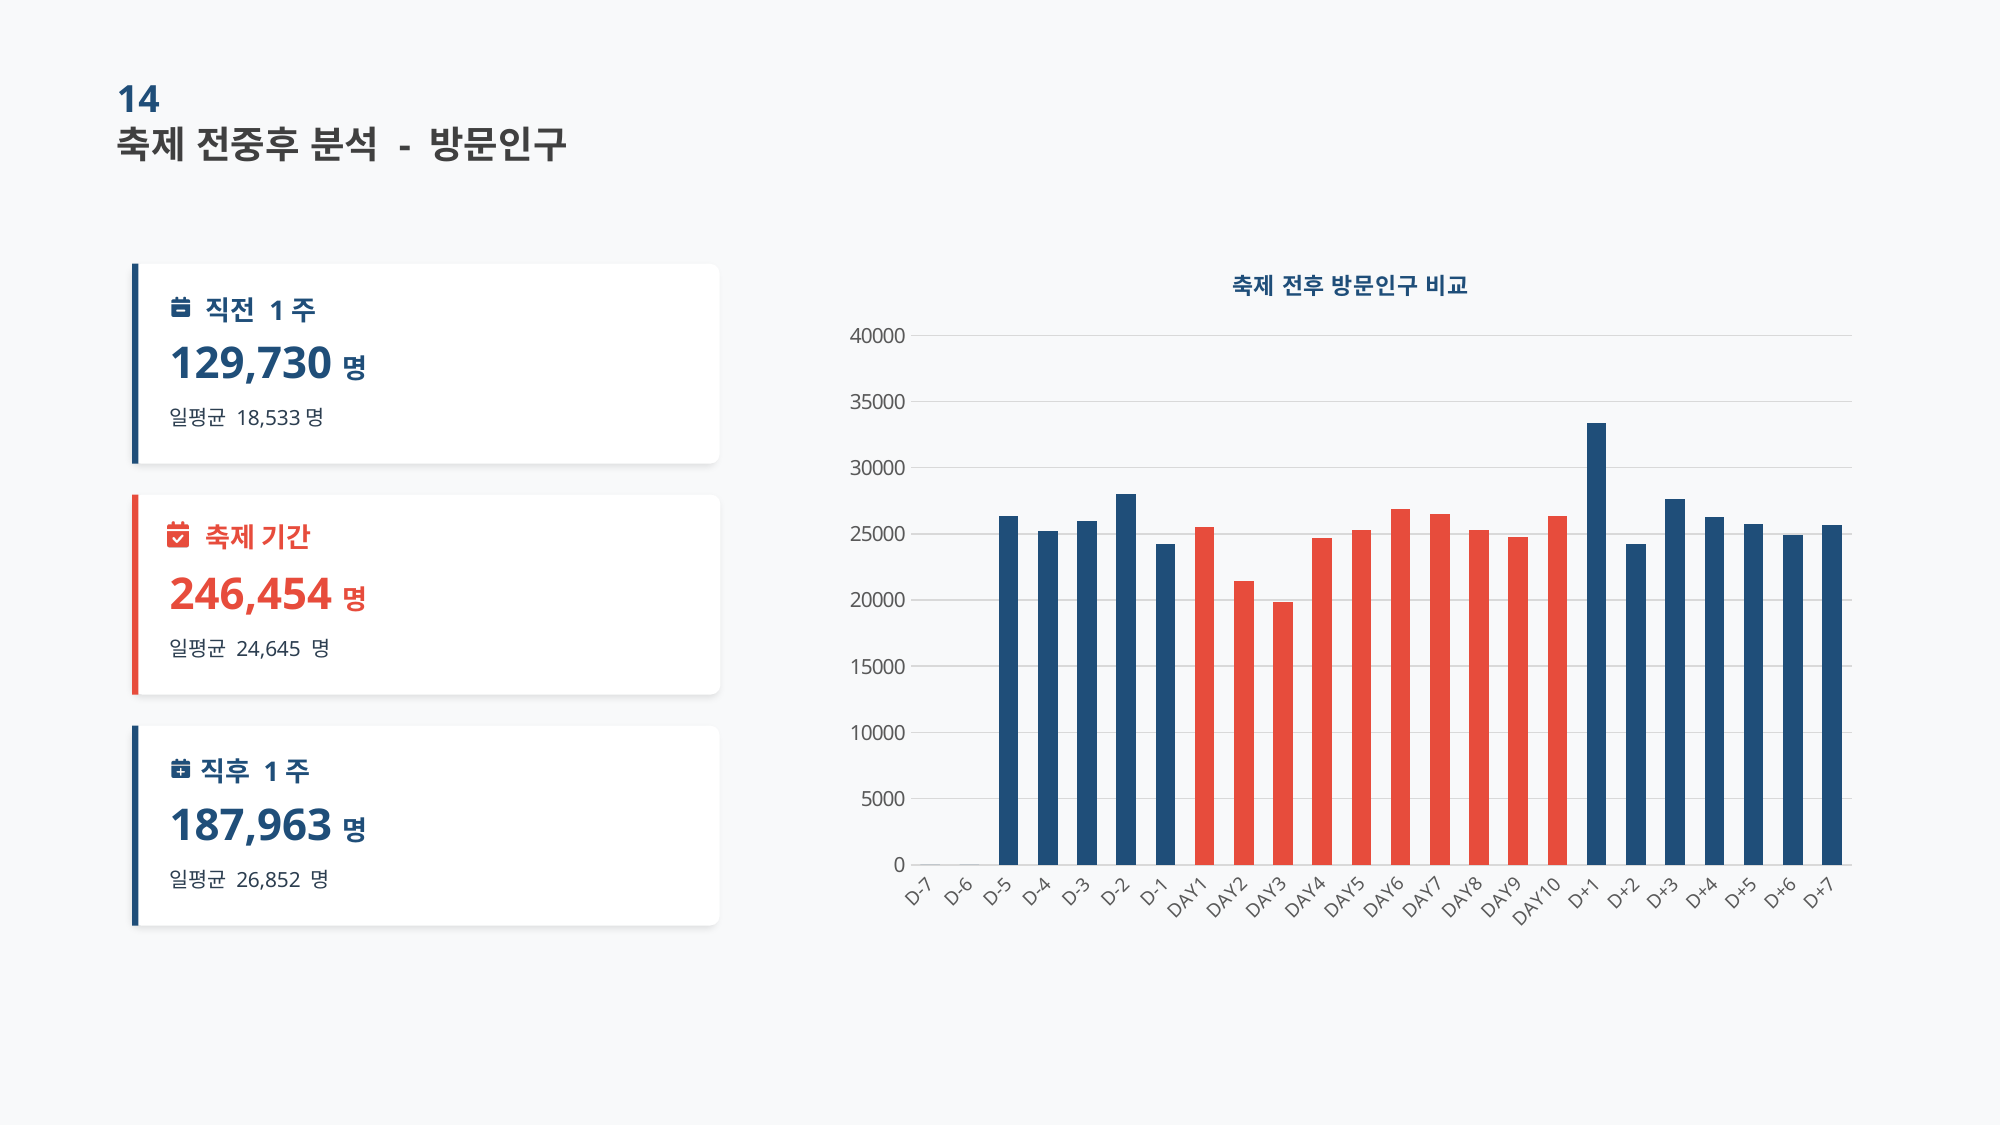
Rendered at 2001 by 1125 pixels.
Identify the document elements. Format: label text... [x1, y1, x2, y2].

text_box 일평균 18,533명 [169, 401, 562, 433]
picture [169, 757, 192, 780]
text_box [132, 725, 139, 926]
chart [828, 240, 1873, 946]
text_box 187,963명 [169, 790, 562, 855]
text_box [132, 263, 139, 464]
text_box 246,454명 [169, 559, 562, 624]
picture [165, 520, 190, 549]
text_box 14 [116, 66, 796, 129]
text_box [139, 263, 720, 464]
text_box [132, 494, 139, 695]
text_box [139, 494, 721, 695]
text_box 일평균 24,645 명 [169, 632, 505, 664]
text_box 일평균 26,852 명 [169, 863, 524, 895]
text_box 축제 기간 [205, 517, 336, 557]
text_box [139, 725, 720, 926]
text_box 직전 1주 [205, 289, 327, 329]
picture [169, 295, 192, 318]
text_box 129,730명 [169, 328, 670, 393]
text_box 축제 전중후 분석 - 방문인구 [116, 112, 941, 175]
text_box 직후 1주 [200, 751, 322, 791]
